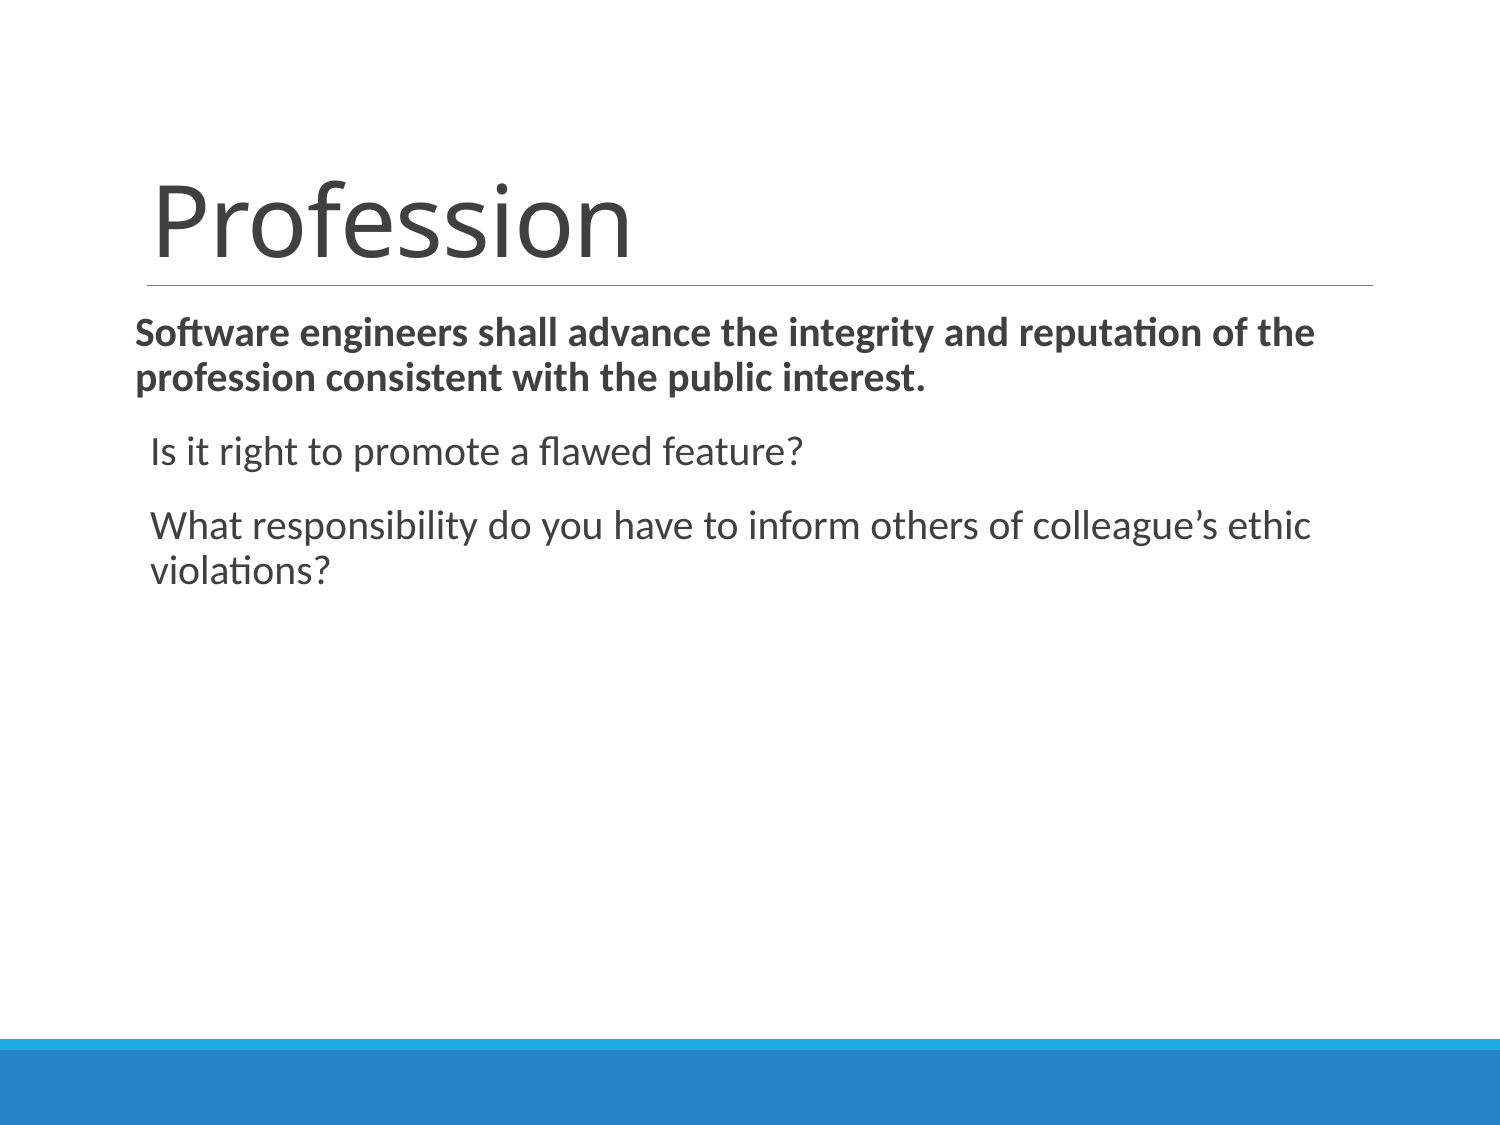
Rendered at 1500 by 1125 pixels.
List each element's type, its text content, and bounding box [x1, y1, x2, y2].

list Software engineers shall advance the integrity and reputation of the profession consistent with the public interest. Is it right to promote a flawed feature? What responsibility do you have to inform others of colleague’s ethic violations? [135, 302, 1373, 963]
title Profession [135, 47, 1373, 285]
